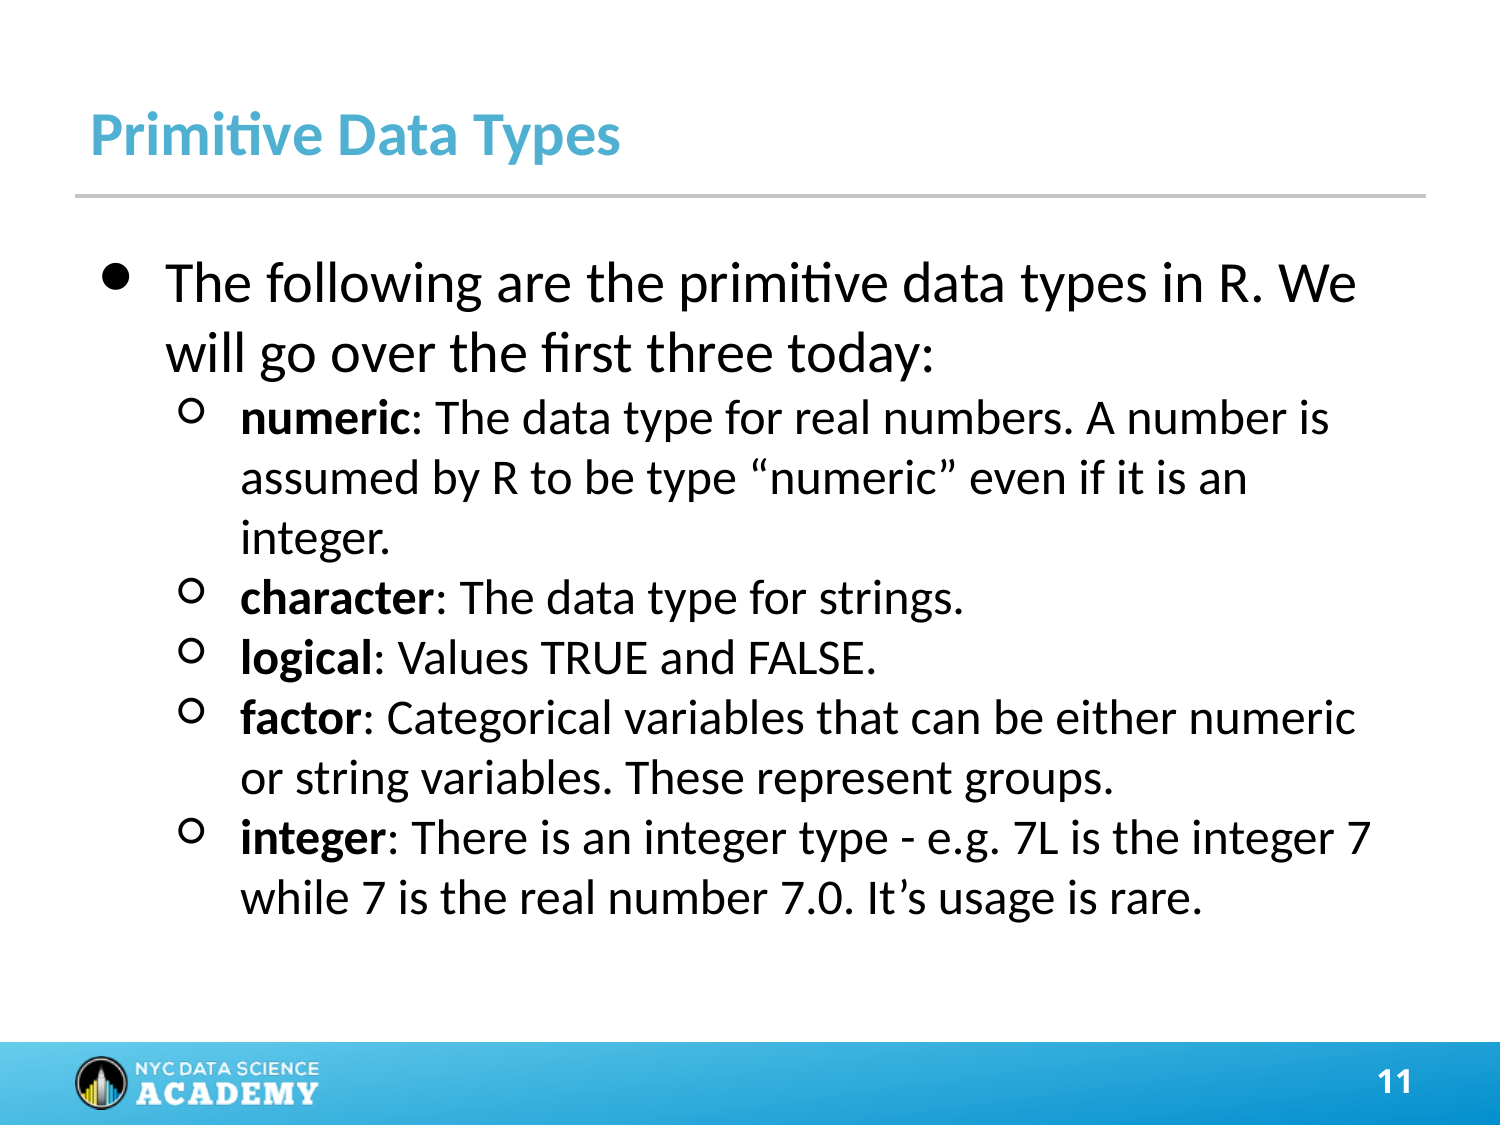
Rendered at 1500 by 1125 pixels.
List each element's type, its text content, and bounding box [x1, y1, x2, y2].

slide_number ‹#› [1079, 1053, 1430, 1114]
text_box The following are the primitive data types in R. We will go over the first three today: numeric: The data type for real numbers. A number is assumed by R to be type “numeric” even if it is an integer. character: The data type for strings. logical: Values TRUE and FALSE. factor: Categorical variables that can be either numeric or string variables. These represent groups. integer: There is an integer type - e.g. 7L is the integer 7 while 7 is the real number 7.0. It’s usage is rare. [74, 229, 1425, 987]
title Primitive Data Types [75, 86, 1425, 173]
picture [75, 194, 1426, 198]
picture [0, 1042, 1500, 1125]
